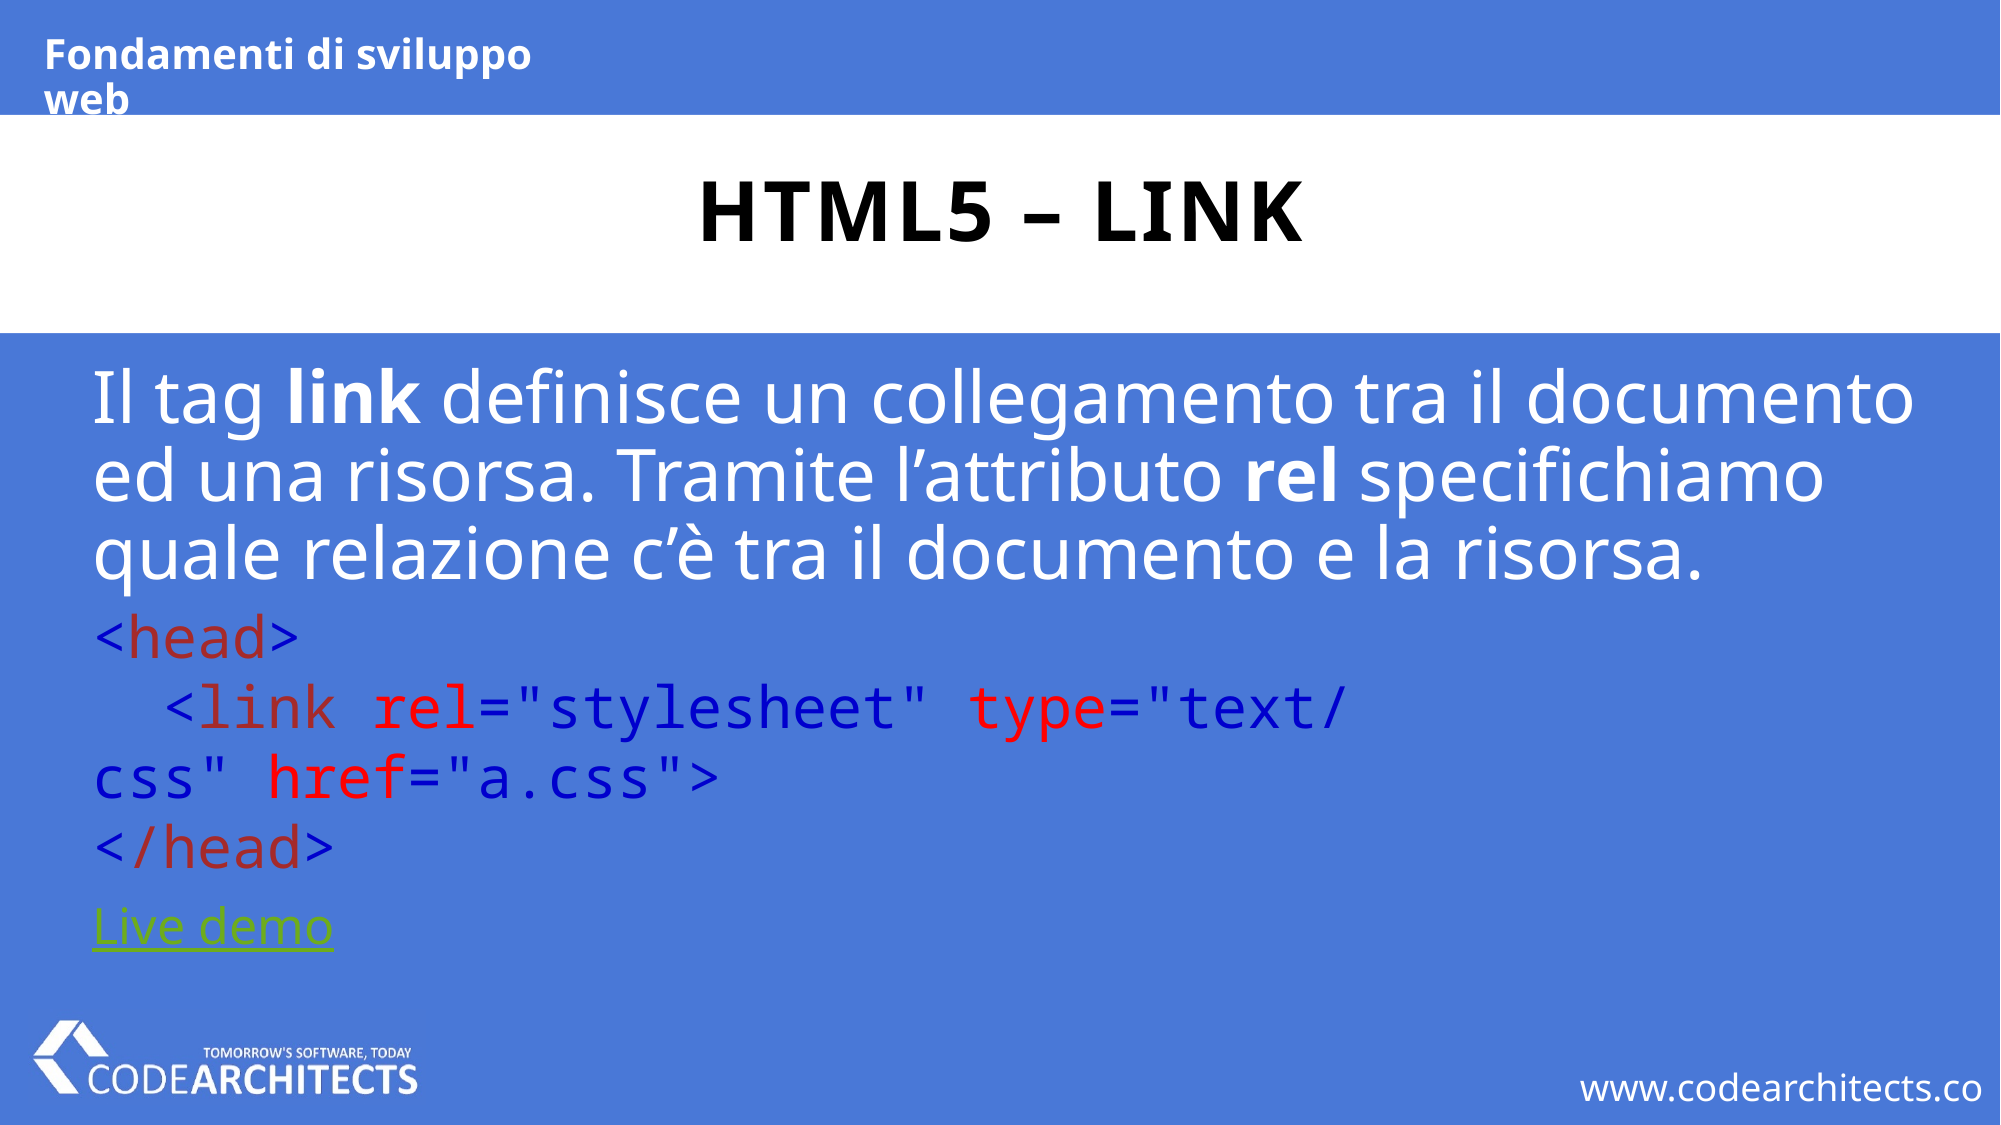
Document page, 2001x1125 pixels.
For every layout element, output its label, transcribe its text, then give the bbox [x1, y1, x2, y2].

text_box <head> <link rel="stylesheet" type="text/css" href="a.css"> </head> [77, 593, 1954, 888]
picture [28, 1009, 426, 1105]
text_box Il tag link definisce un collegamento tra il documento ed una risorsa. Tramite l’attributo rel specifichiamo quale relazione c’è tra il documento e la risorsa. [77, 353, 1939, 593]
list Fondamenti di sviluppo web [28, 26, 578, 75]
title HTML5 – link [137, 128, 1863, 307]
text_box Live demo [77, 887, 356, 971]
